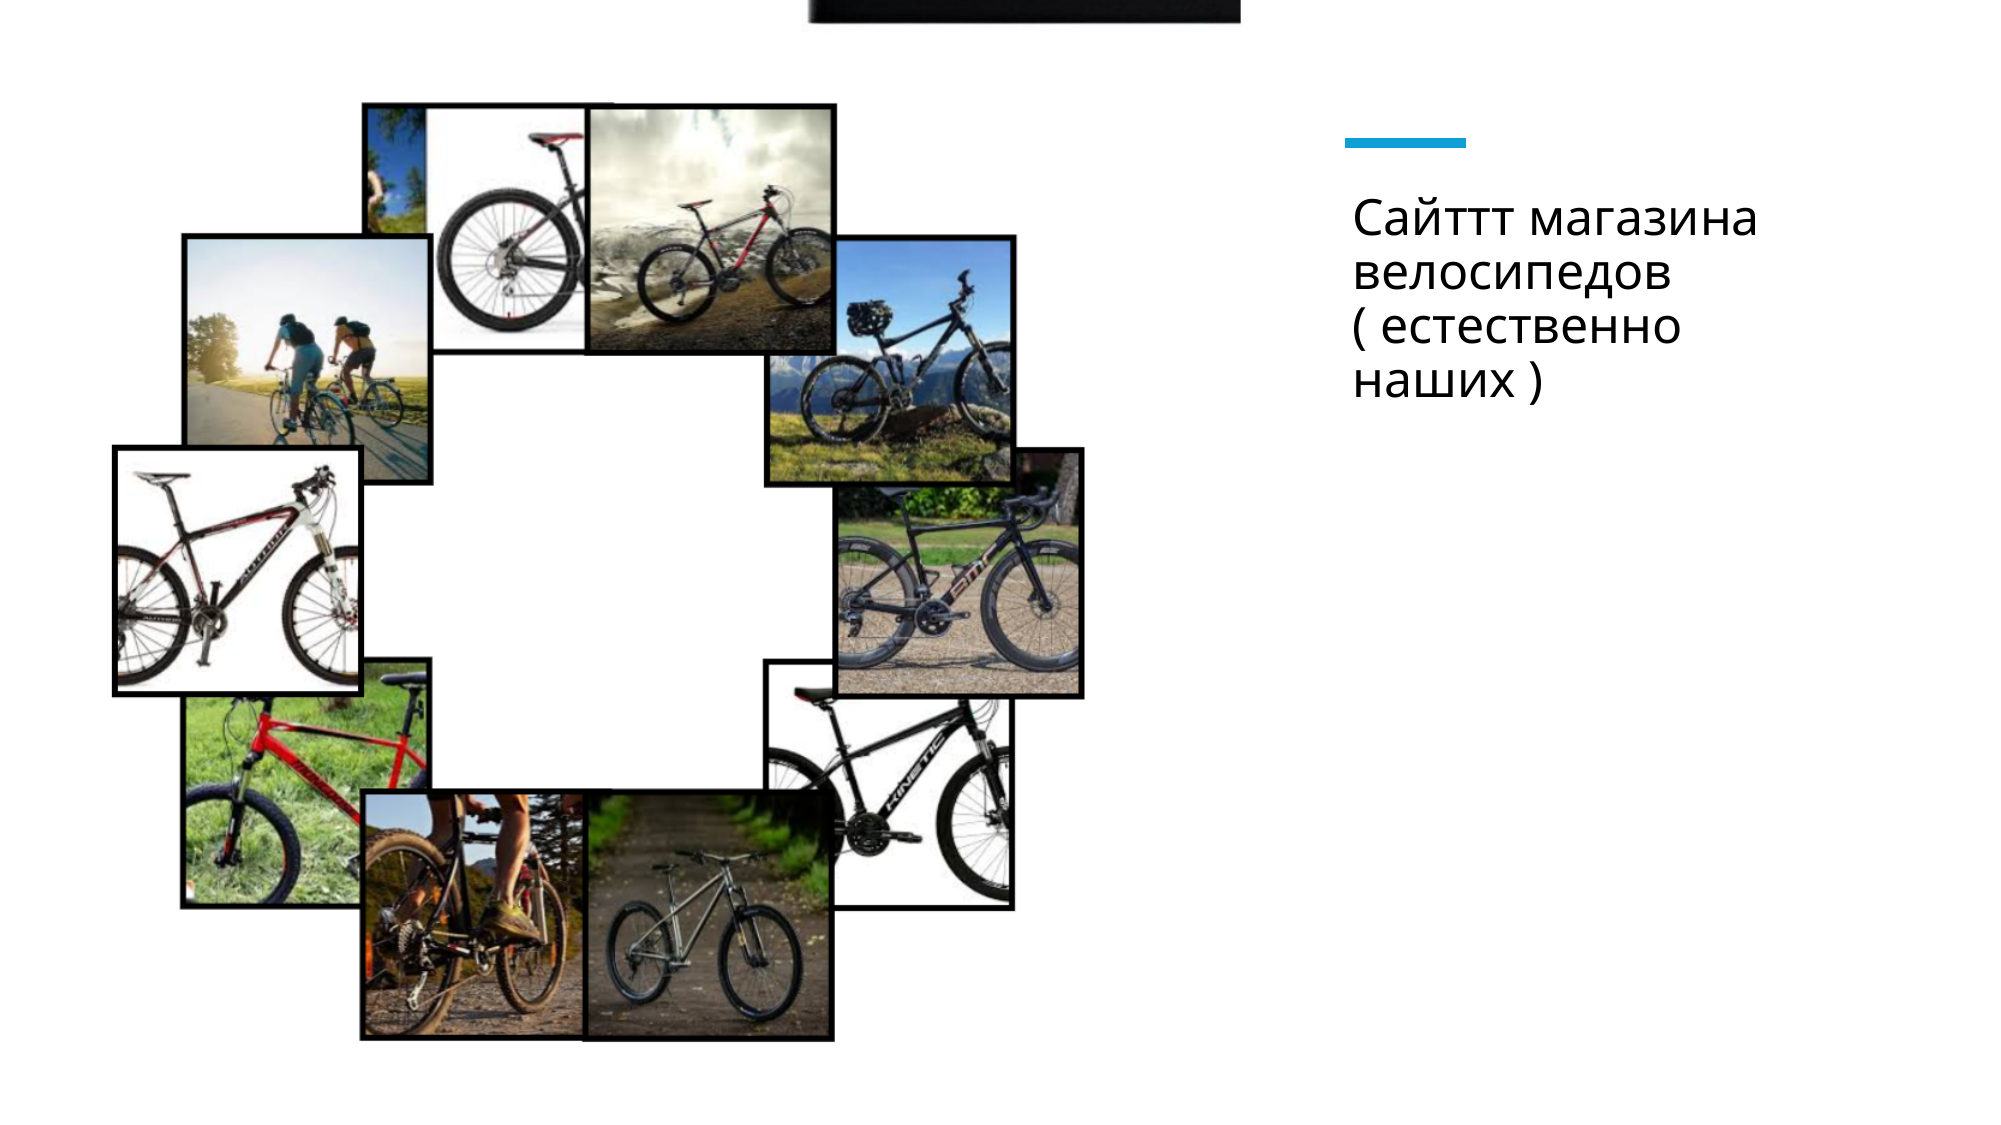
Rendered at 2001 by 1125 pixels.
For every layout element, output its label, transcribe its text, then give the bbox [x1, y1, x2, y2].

title Сайттт магазина велосипедов ( естественно наших ) [1337, 185, 1901, 418]
picture [0, 0, 1242, 1125]
